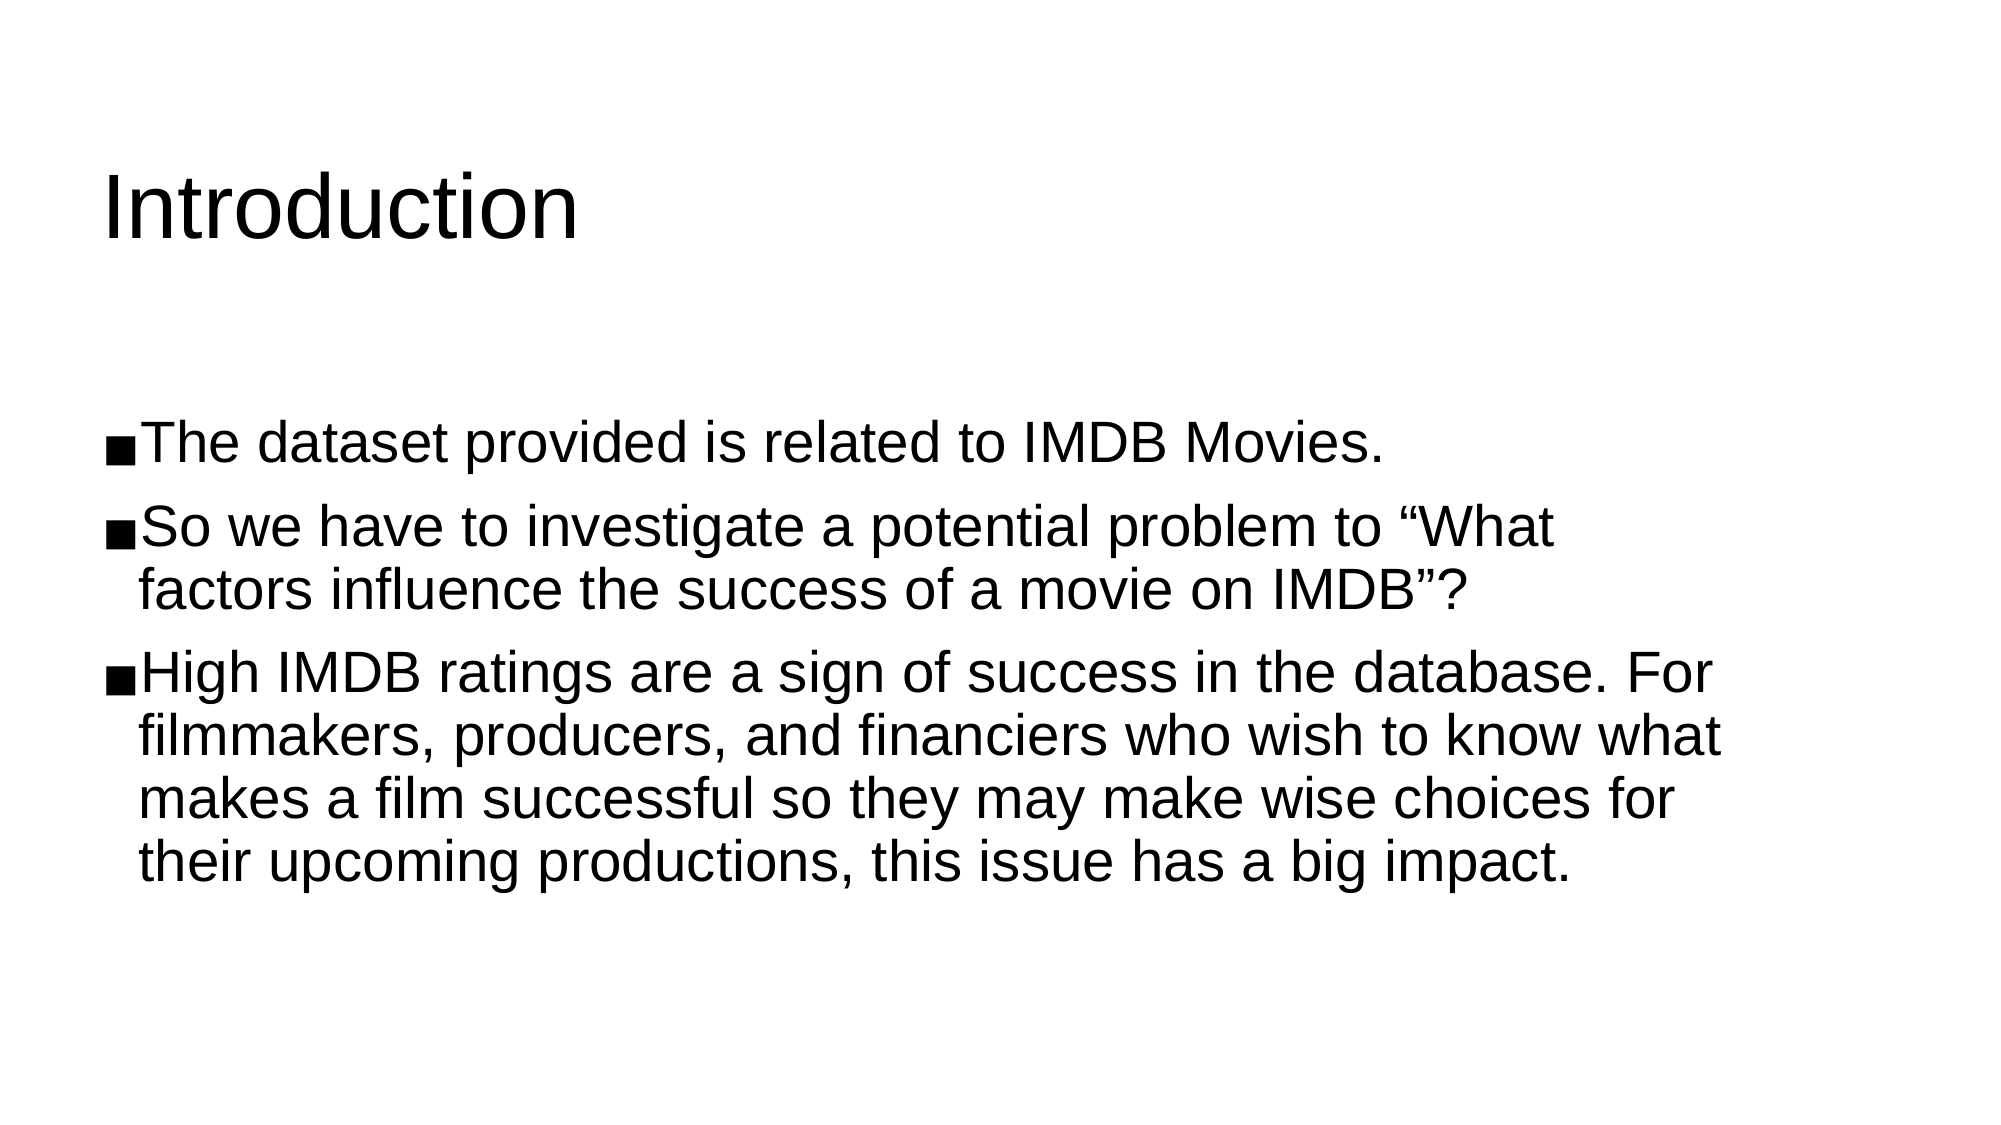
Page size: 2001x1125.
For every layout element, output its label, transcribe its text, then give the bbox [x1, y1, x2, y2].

title Introduction [86, 129, 1242, 288]
list The dataset provided is related to IMDB Movies. So we have to investigate a potential problem to “What factors influence the success of a movie on IMDB”? High IMDB ratings are a sign of success in the database. For filmmakers, producers, and financiers who wish to know what makes a film successful so they may make wise choices for their upcoming productions, this issue has a big impact. [86, 404, 1740, 996]
